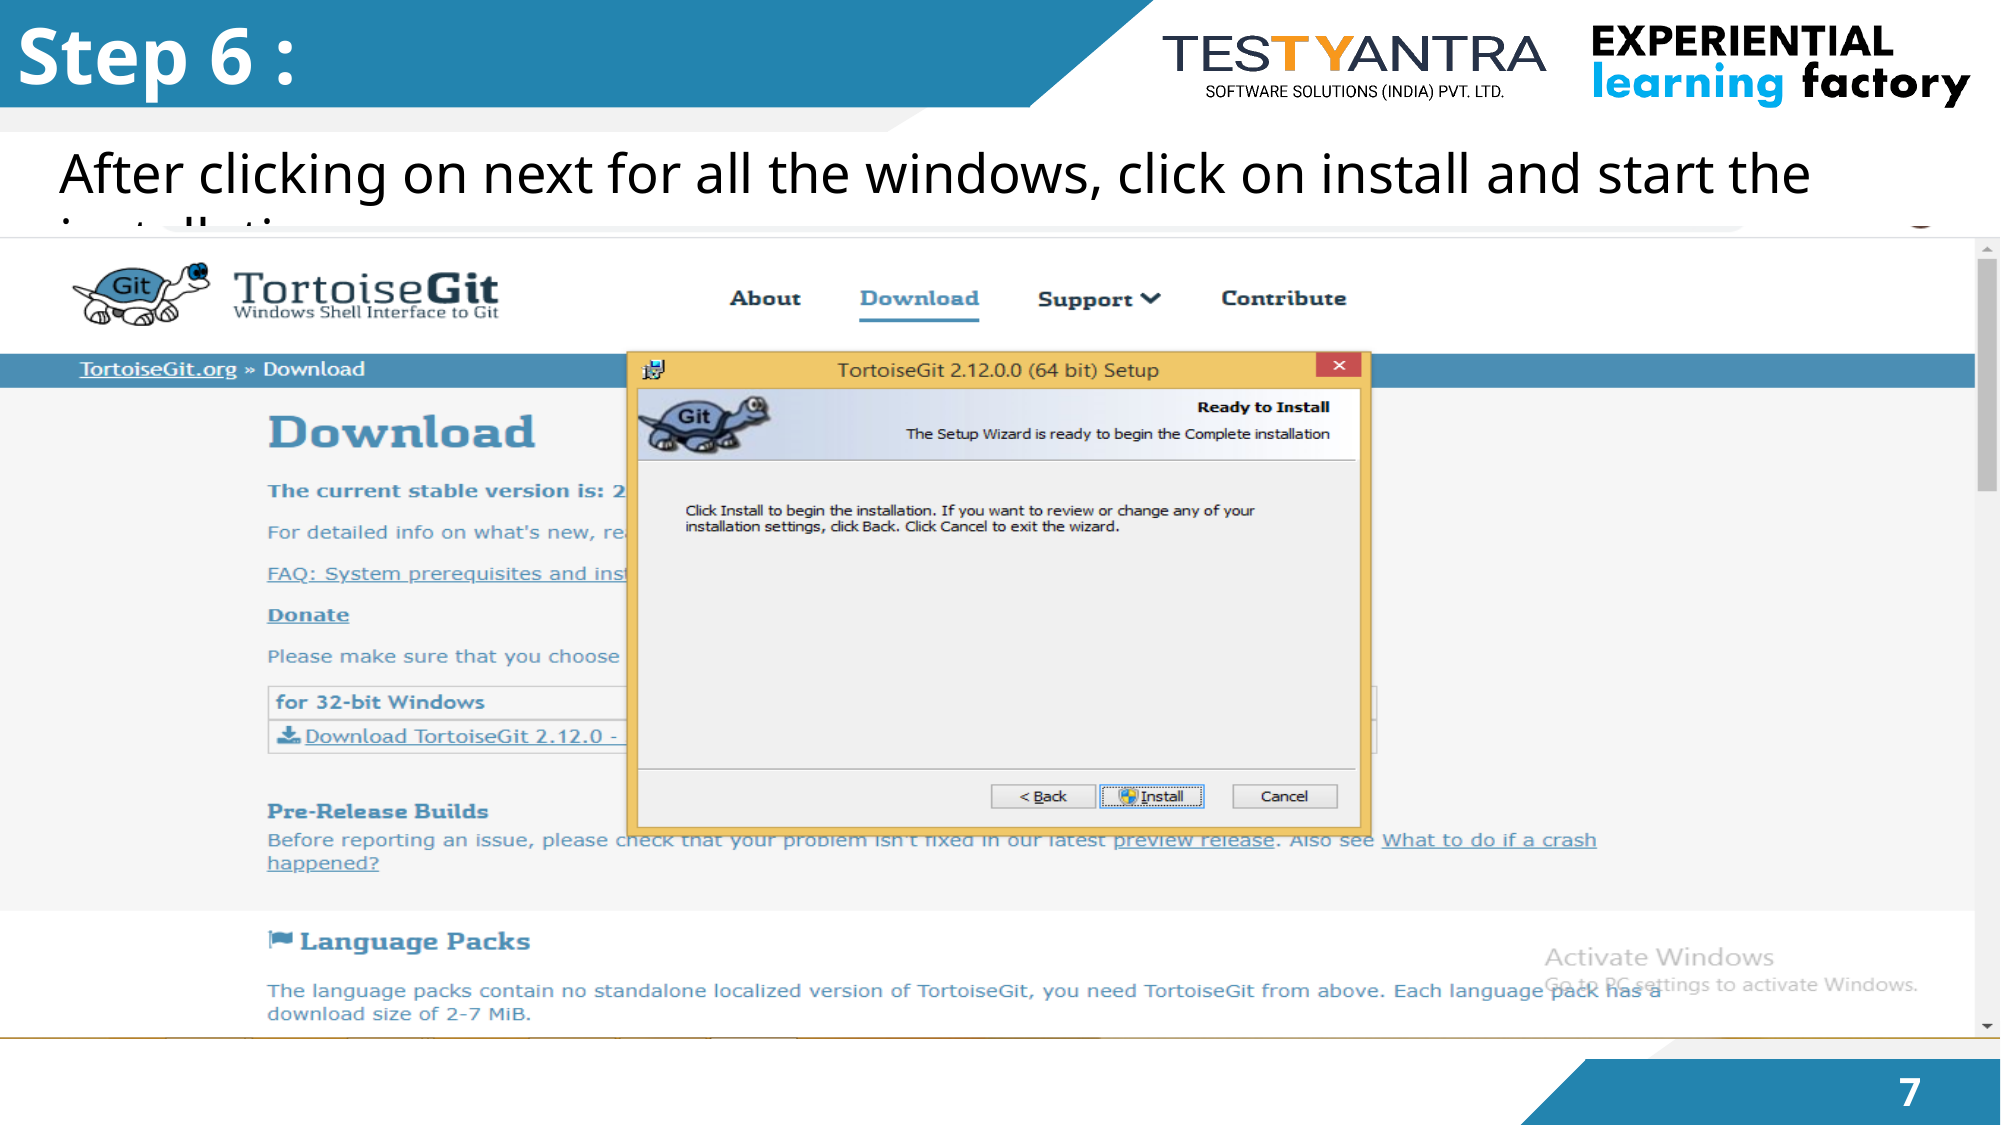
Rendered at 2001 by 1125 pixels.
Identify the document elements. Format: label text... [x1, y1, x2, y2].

picture [1156, 14, 1554, 115]
slide_number ‹#› [1844, 1059, 1977, 1125]
title Step 6 : [0, 0, 1105, 148]
list After clicking on next for all the windows, click on install and start the installation. [27, 131, 1936, 222]
picture [0, 225, 2000, 1039]
picture [1586, 16, 1977, 113]
